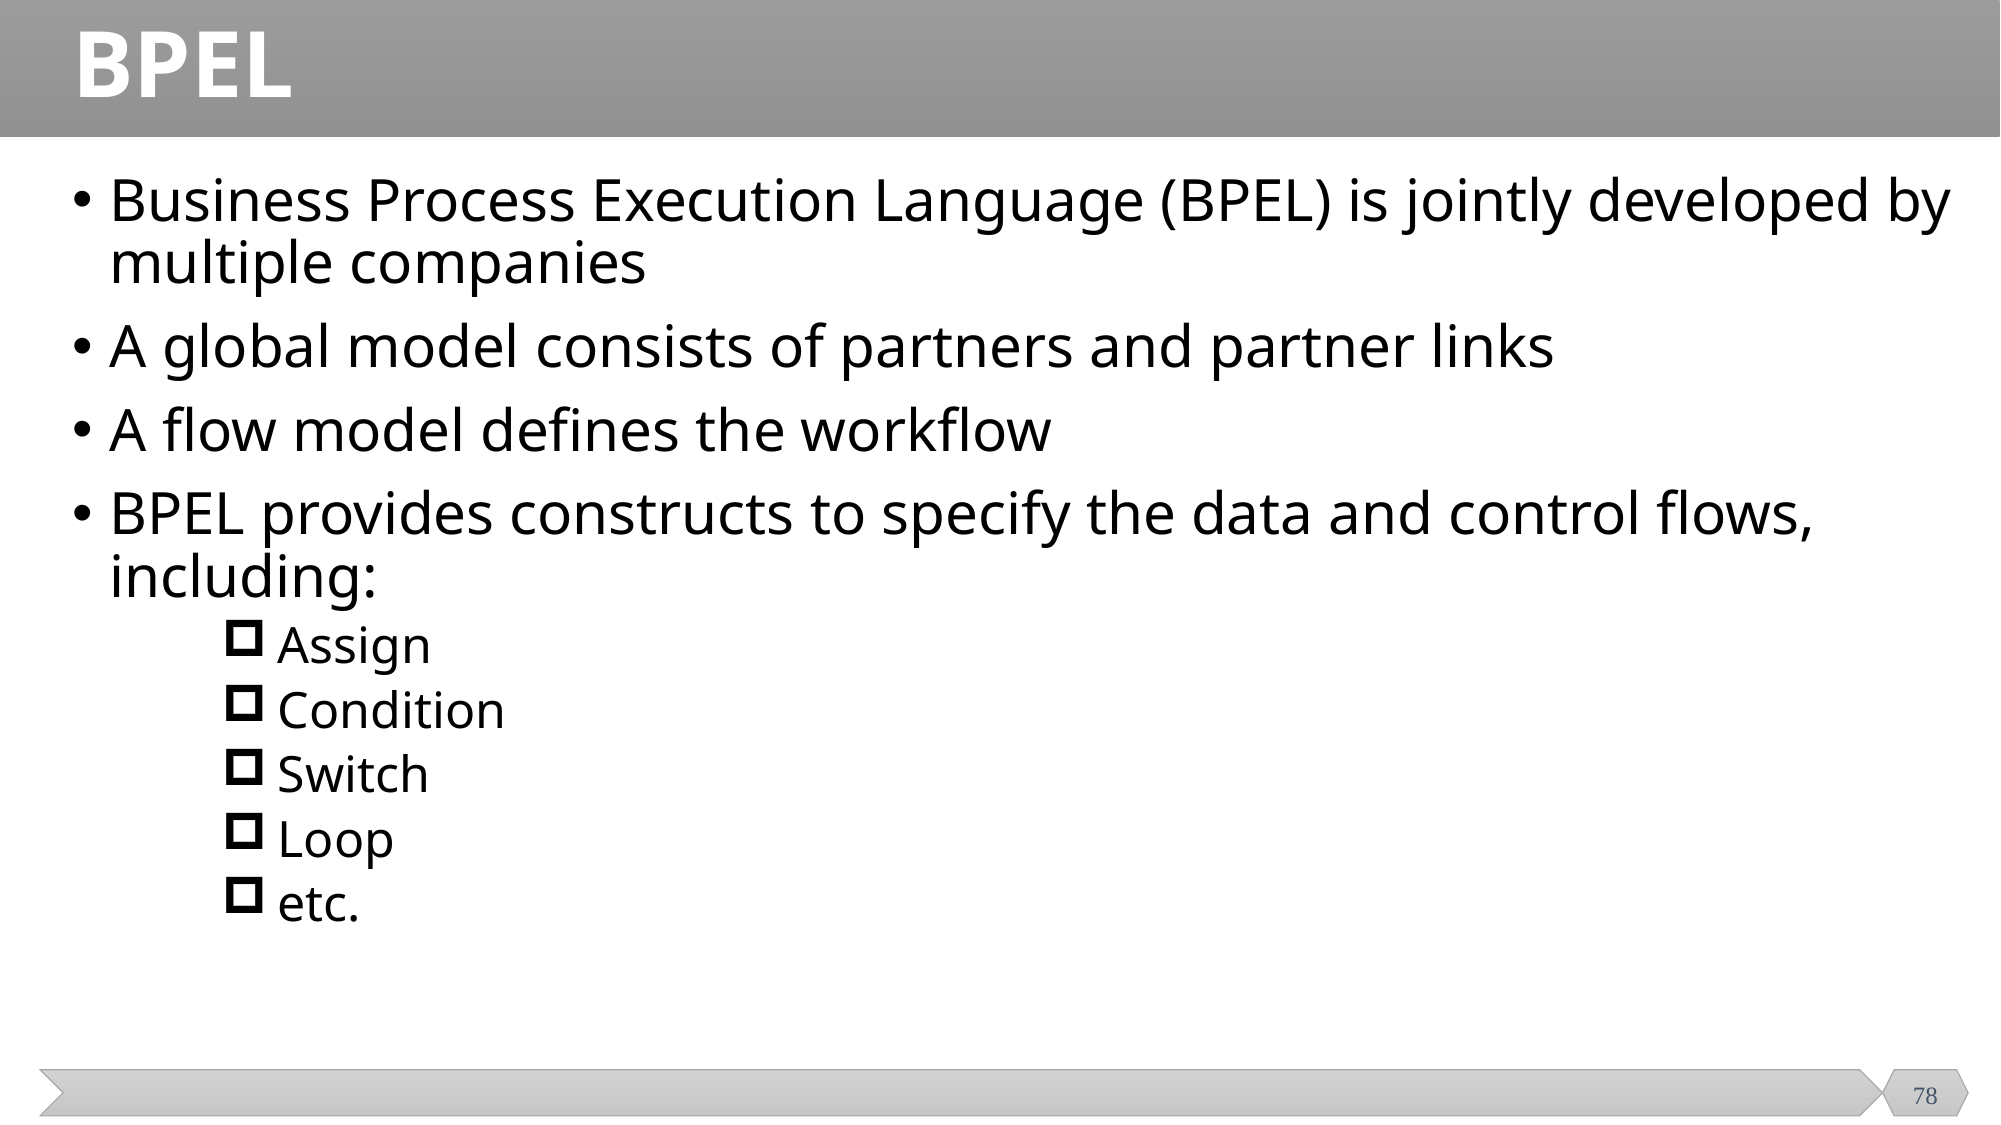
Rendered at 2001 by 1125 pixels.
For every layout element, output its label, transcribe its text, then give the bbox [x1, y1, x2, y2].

title BPEL [56, 0, 1969, 137]
list Business Process Execution Language (BPEL) is jointly developed by multiple companies A global model consists of partners and partner links A flow model defines the workflow BPEL provides constructs to specify the data and control flows, including: Assign Condition Switch Loop etc. [56, 163, 1969, 1061]
slide_number 78 [1882, 1065, 1969, 1125]
